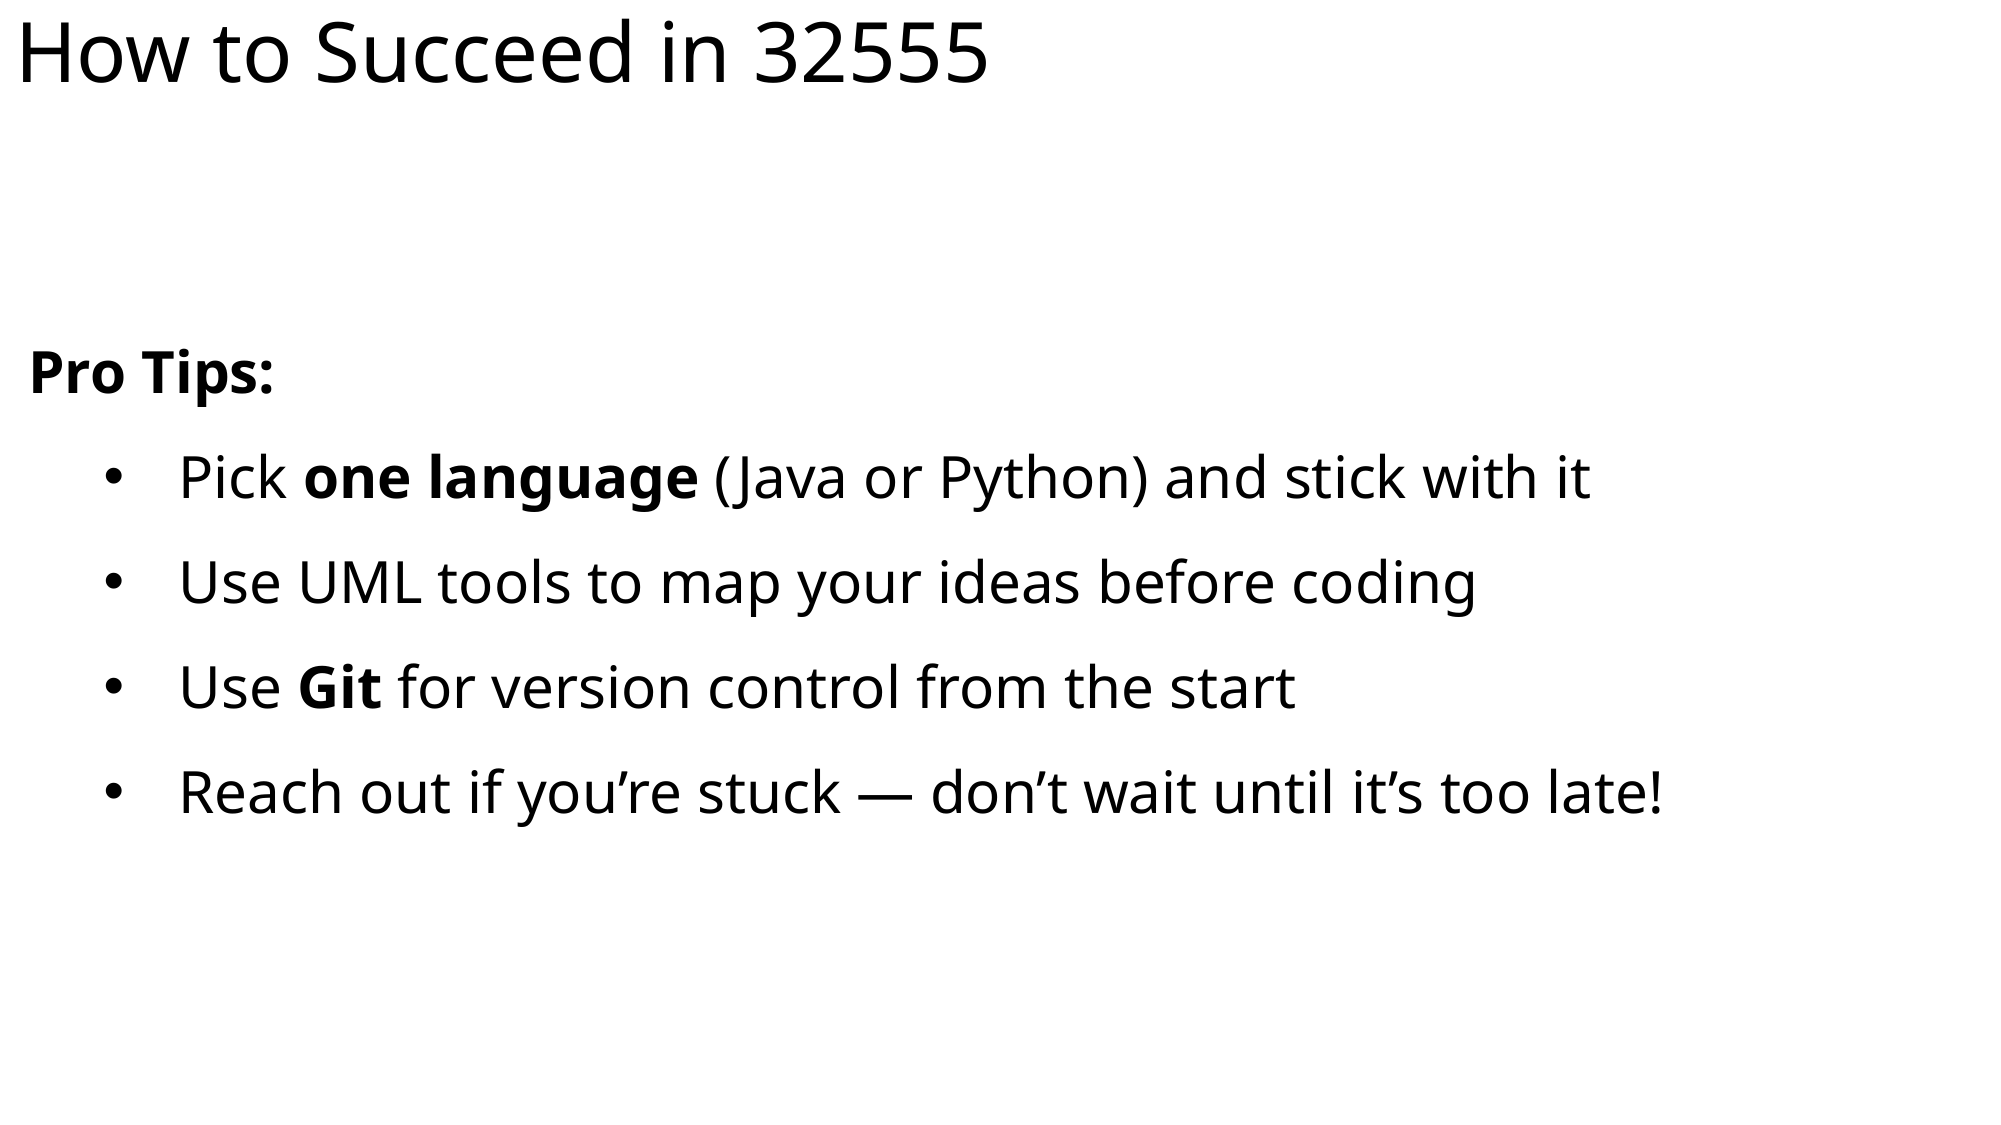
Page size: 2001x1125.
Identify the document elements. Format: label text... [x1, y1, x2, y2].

text_box Pro Tips: Pick one language (Java or Python) and stick with it Use UML tools to map your ideas before coding Use Git for version control from the start Reach out if you’re stuck — don’t wait until it’s too late! [13, 292, 1987, 833]
title How to Succeed in 32555 [0, 0, 2000, 108]
